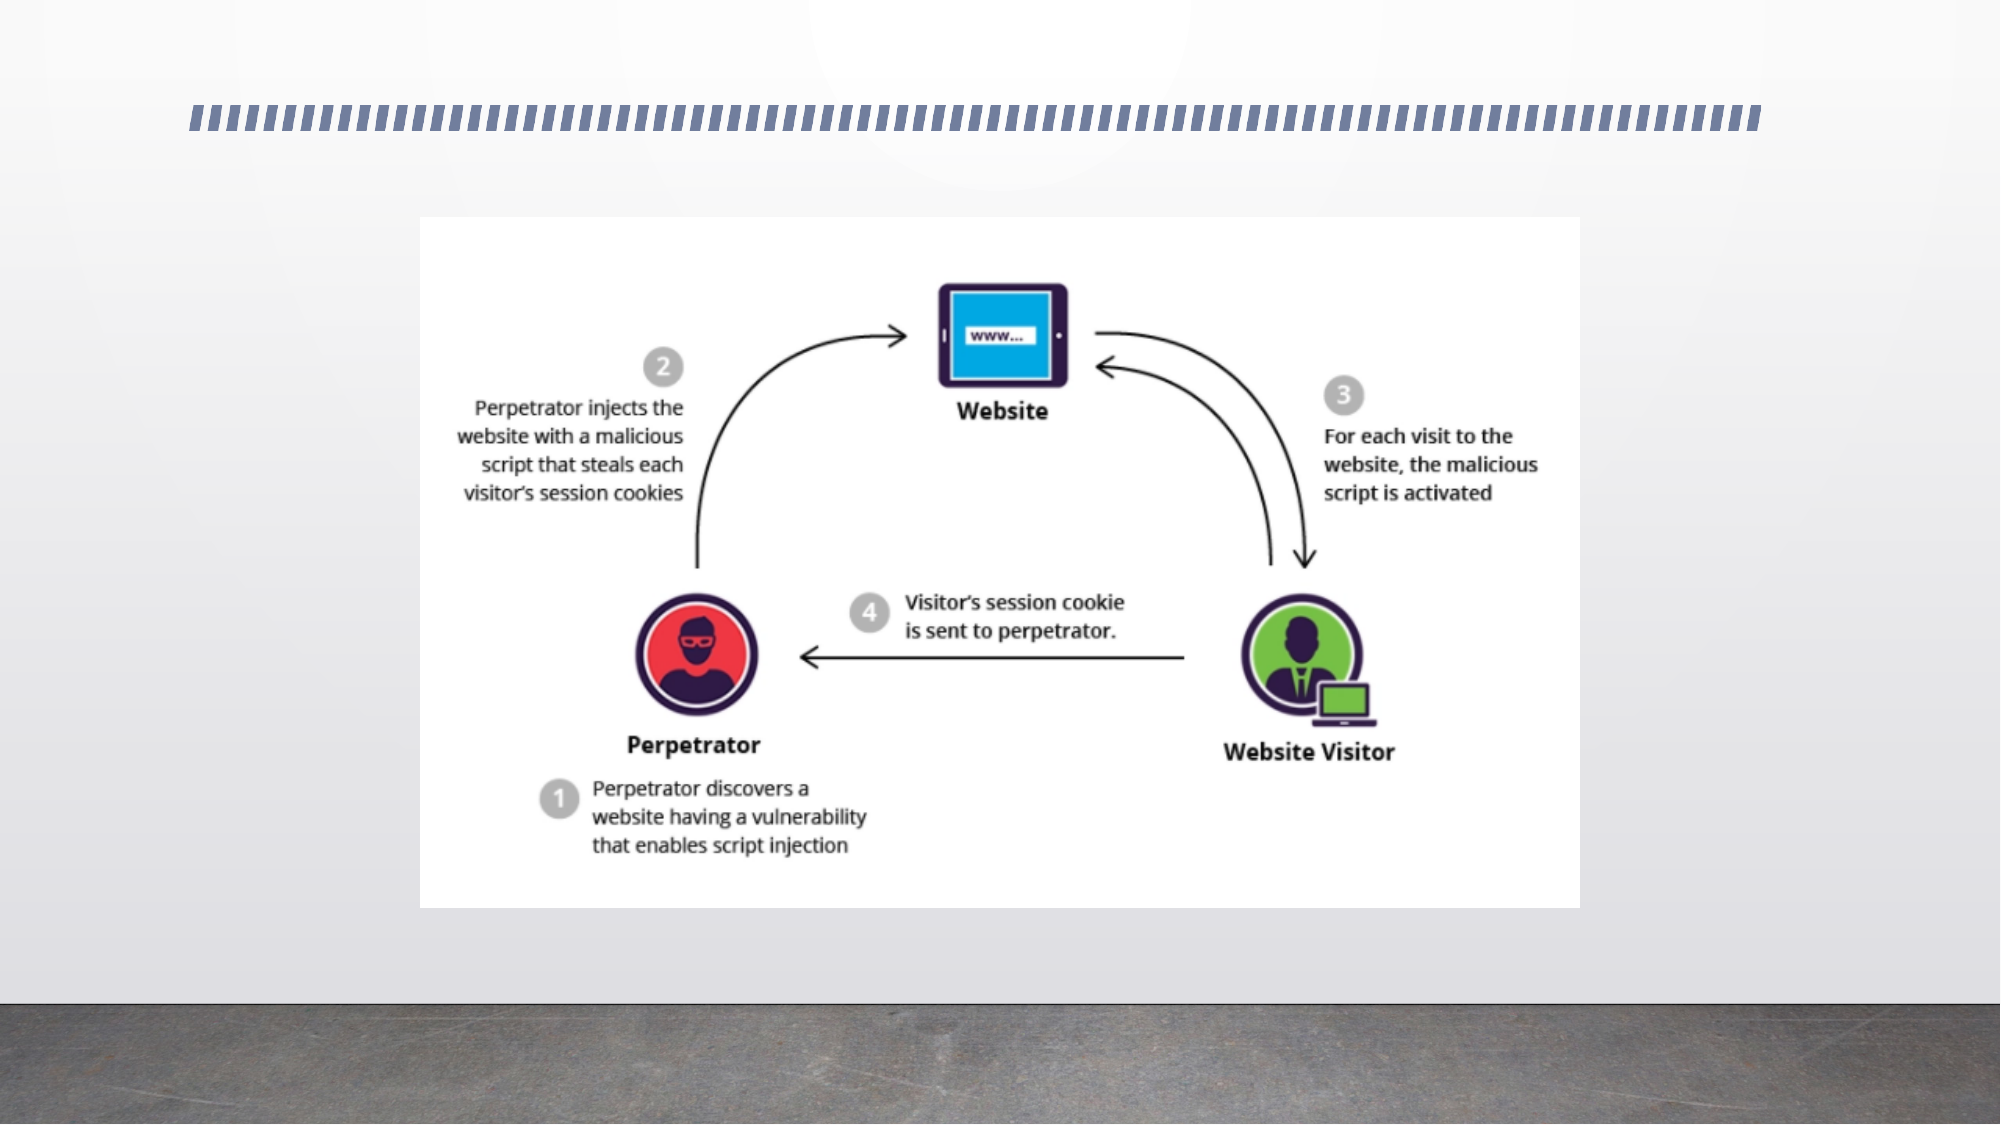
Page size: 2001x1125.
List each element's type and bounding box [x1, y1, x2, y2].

picture [0, 1004, 2000, 1124]
picture [419, 216, 1580, 909]
